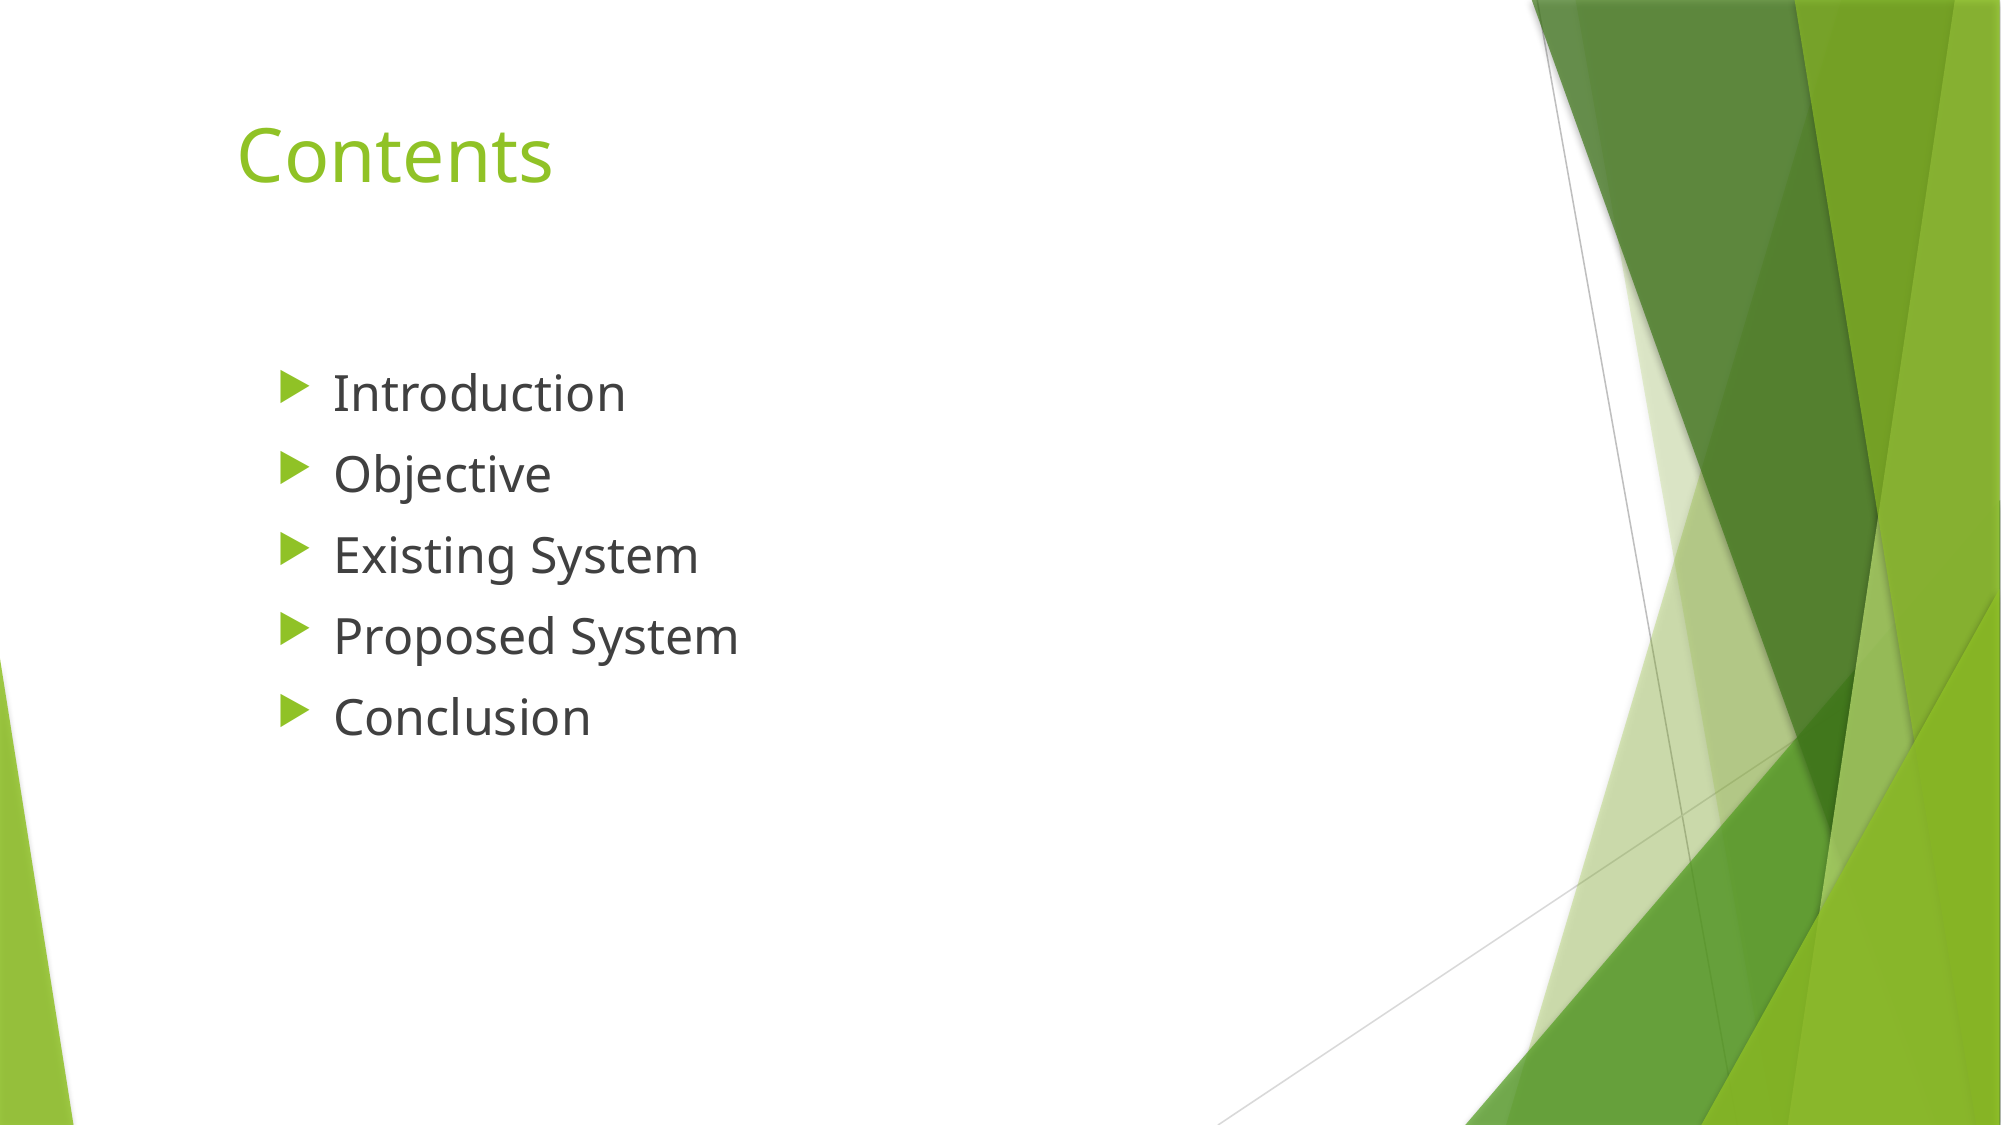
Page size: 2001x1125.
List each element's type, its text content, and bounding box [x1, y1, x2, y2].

title Contents [221, 99, 1522, 317]
list Introduction Objective Existing System Proposed System Conclusion [261, 354, 1522, 992]
